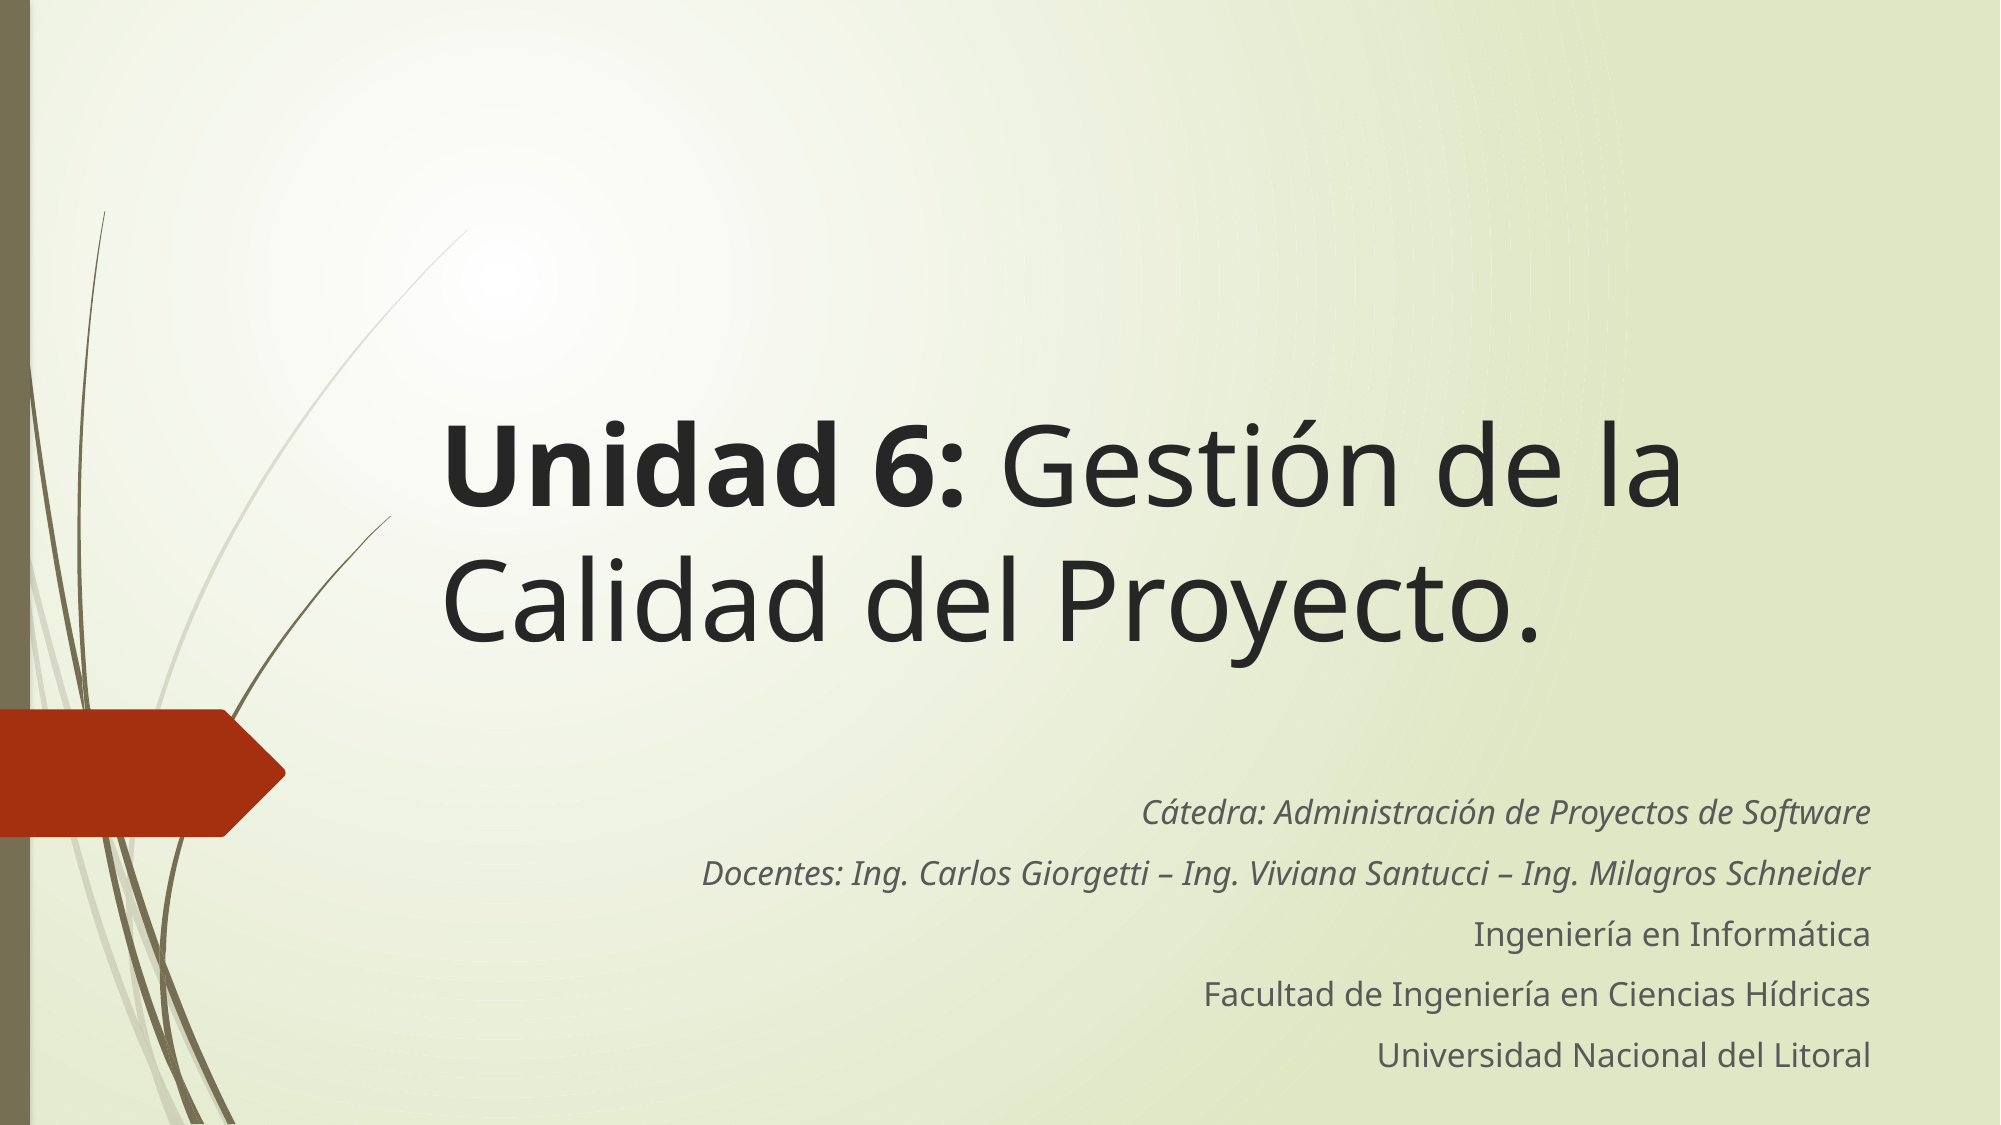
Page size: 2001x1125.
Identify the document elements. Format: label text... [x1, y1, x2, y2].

subtitle Cátedra: Administración de Proyectos de Software Docentes: Ing. Carlos Giorgetti – Ing. Viviana Santucci – Ing. Milagros Schneider Ingeniería en Informática Facultad de Ingeniería en Ciencias Hídricas Universidad Nacional del Litoral [424, 783, 1888, 969]
title Unidad 6: Gestión de la Calidad del Proyecto. [424, 375, 1888, 672]
